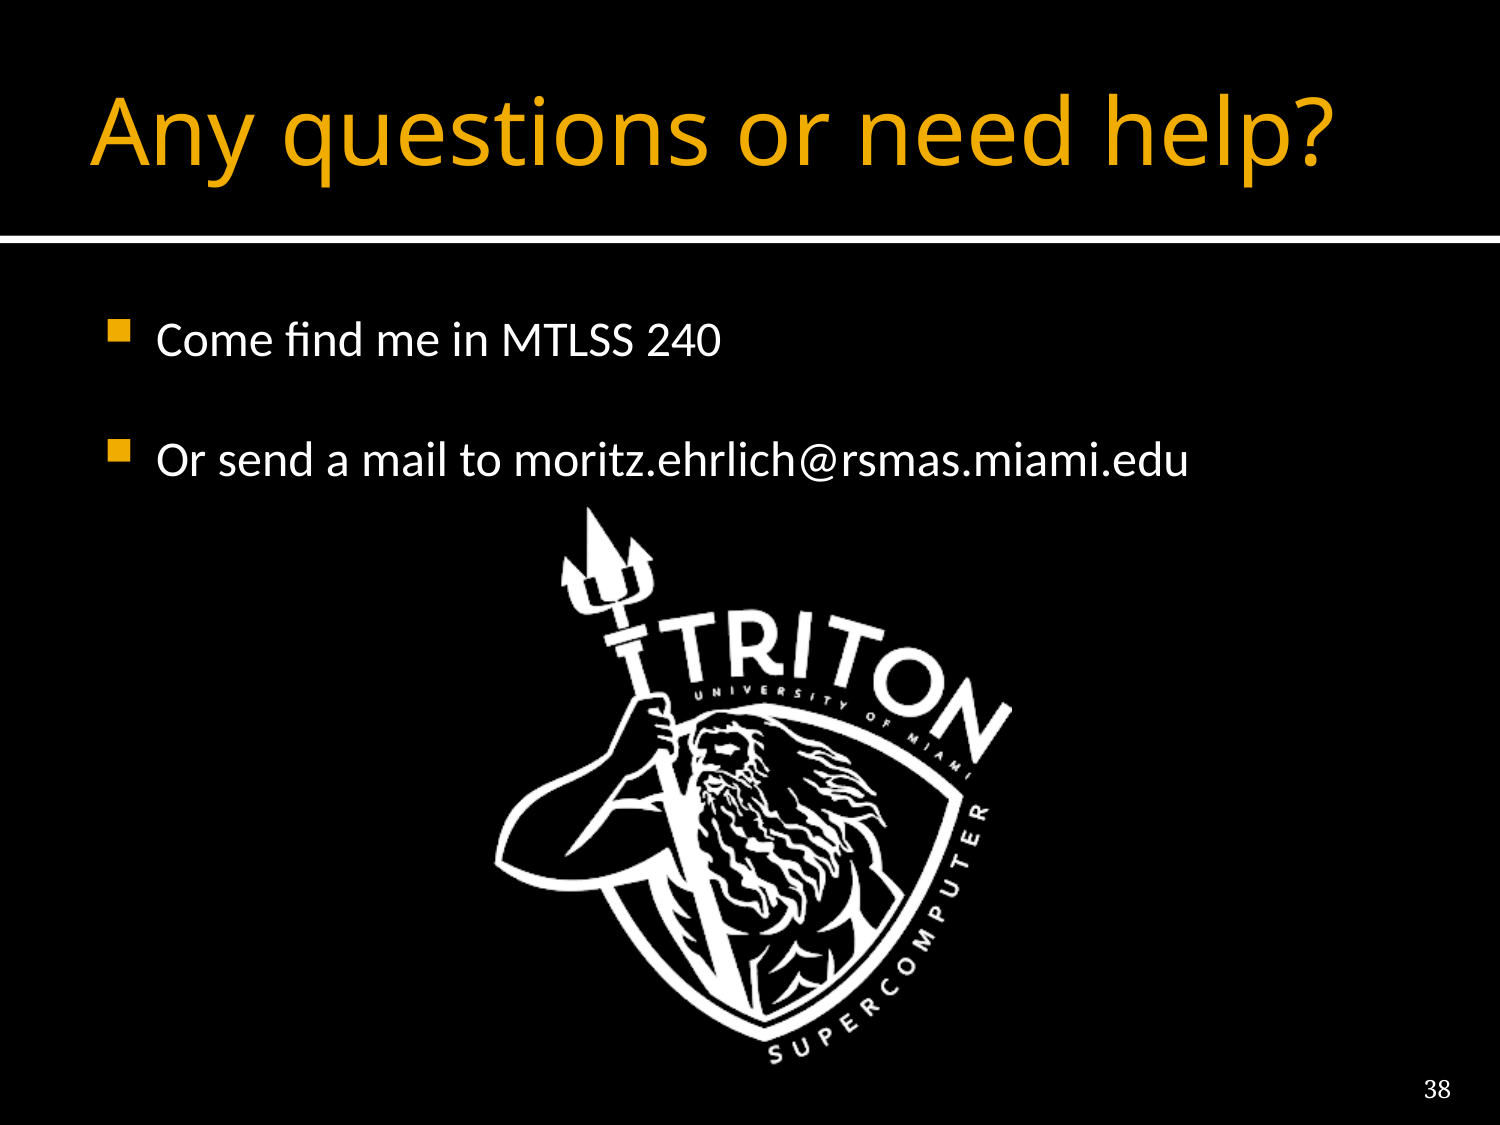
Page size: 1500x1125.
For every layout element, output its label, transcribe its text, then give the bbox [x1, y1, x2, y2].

picture [488, 507, 1012, 1069]
slide_number 38 [1345, 1062, 1467, 1108]
list Come find me in MTLSS 240 Or send a mail to moritz.ehrlich@rsmas.miami.edu [75, 291, 1425, 1050]
title Any questions or need help? [75, 25, 1425, 231]
